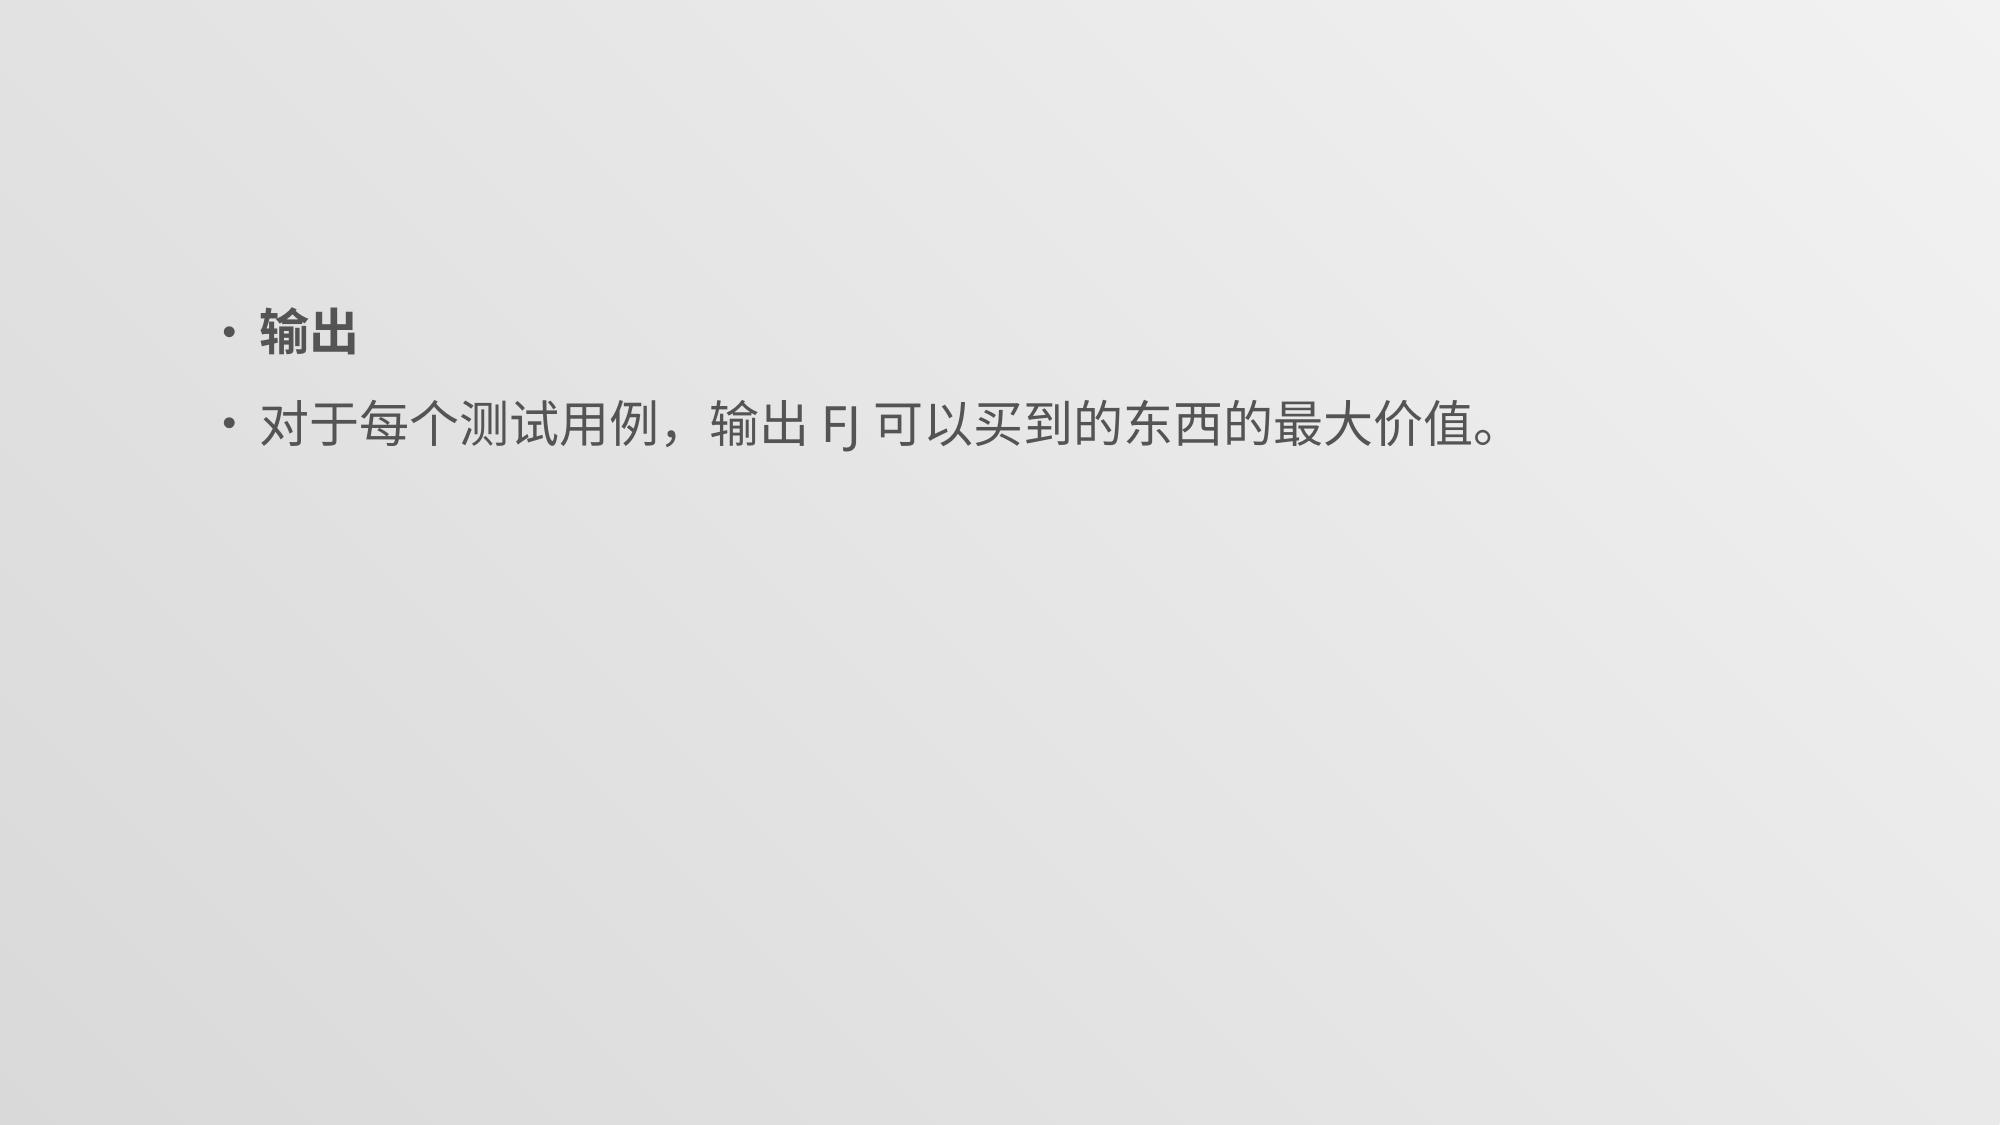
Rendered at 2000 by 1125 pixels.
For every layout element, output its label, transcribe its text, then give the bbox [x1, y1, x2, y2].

list 输出 对于每个测试用例，输出FJ可以买到的东西的最大价值。 [199, 299, 1800, 1013]
